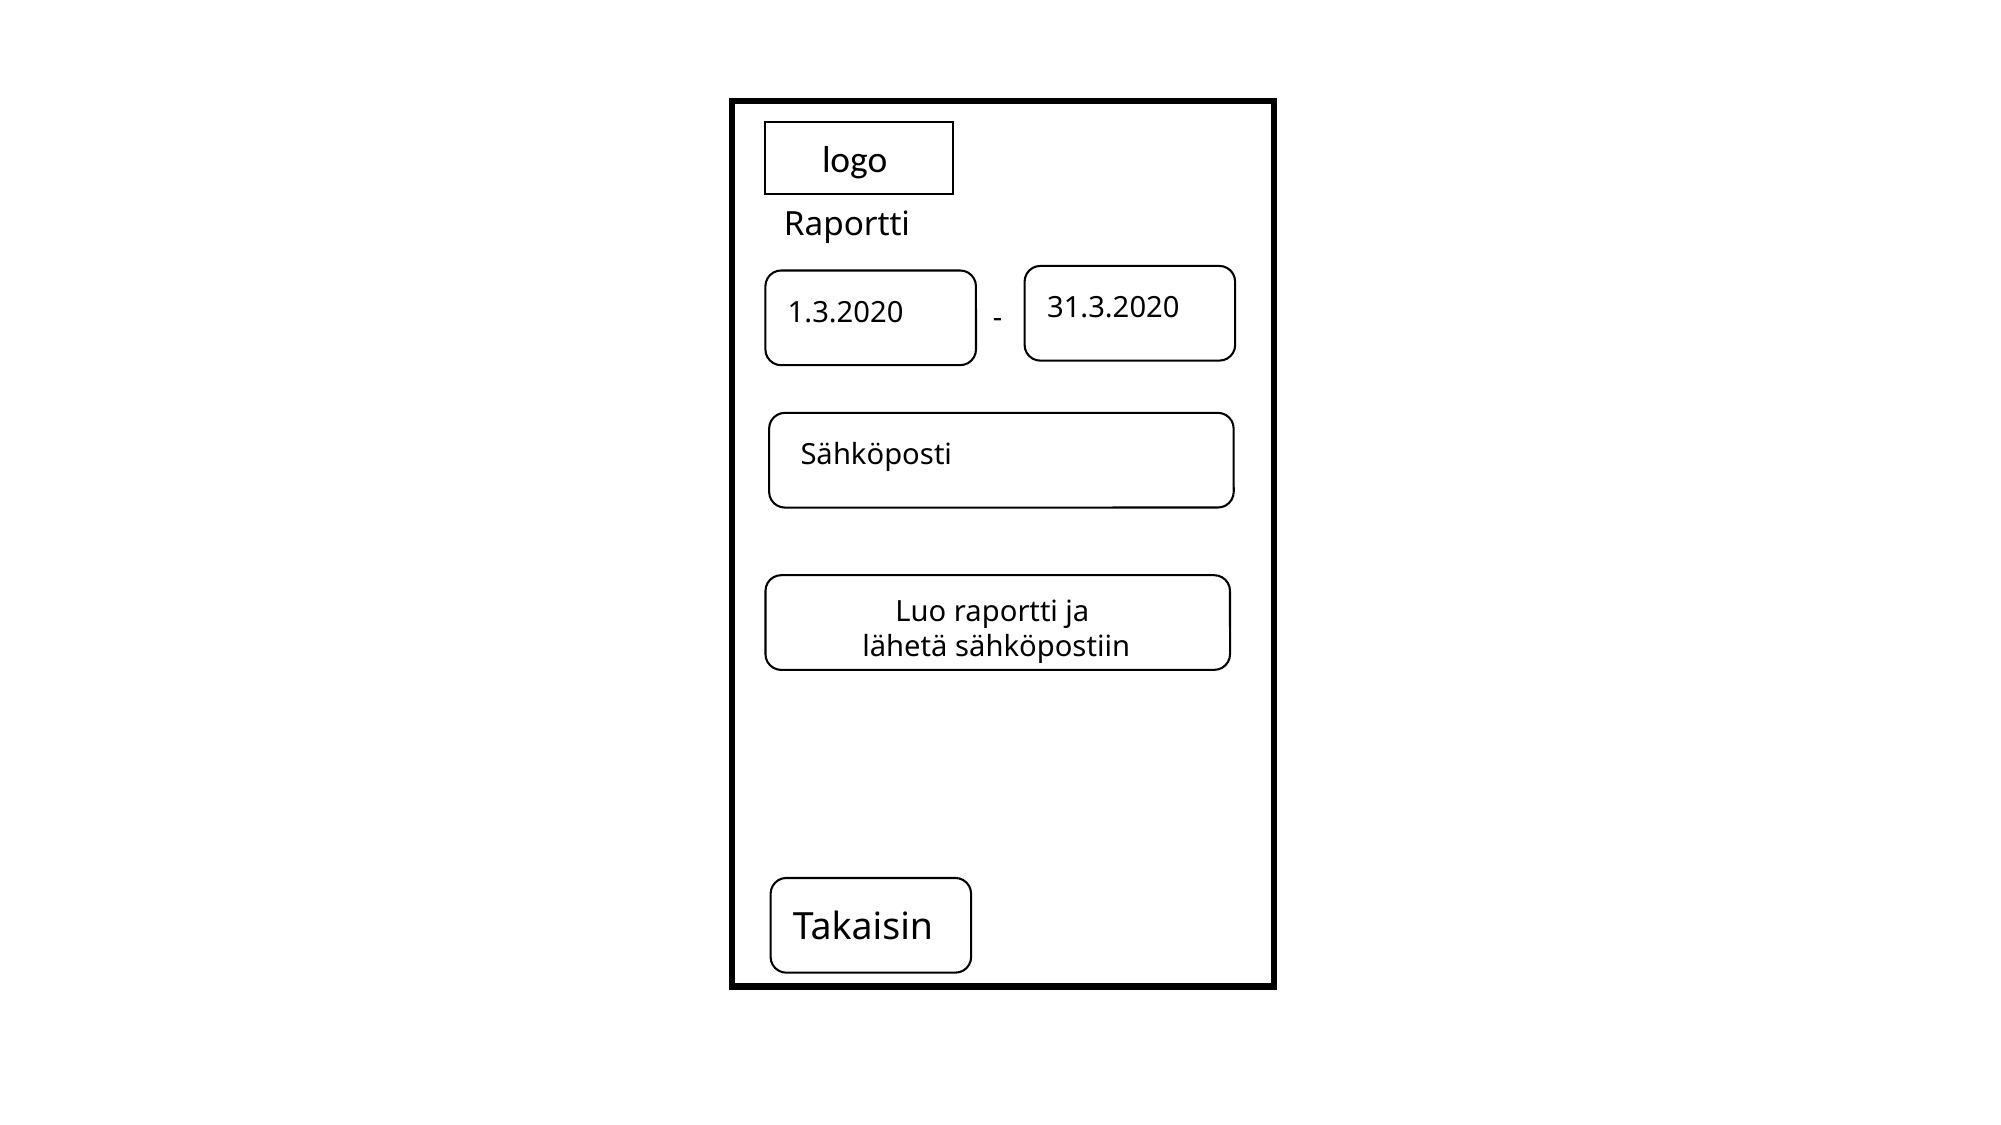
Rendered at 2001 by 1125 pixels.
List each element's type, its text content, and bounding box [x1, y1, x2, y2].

text_box logo [765, 127, 945, 188]
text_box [765, 270, 976, 366]
text_box [731, 100, 1275, 988]
text_box Takaisin [770, 895, 956, 955]
text_box [764, 121, 954, 195]
text_box [769, 876, 973, 974]
